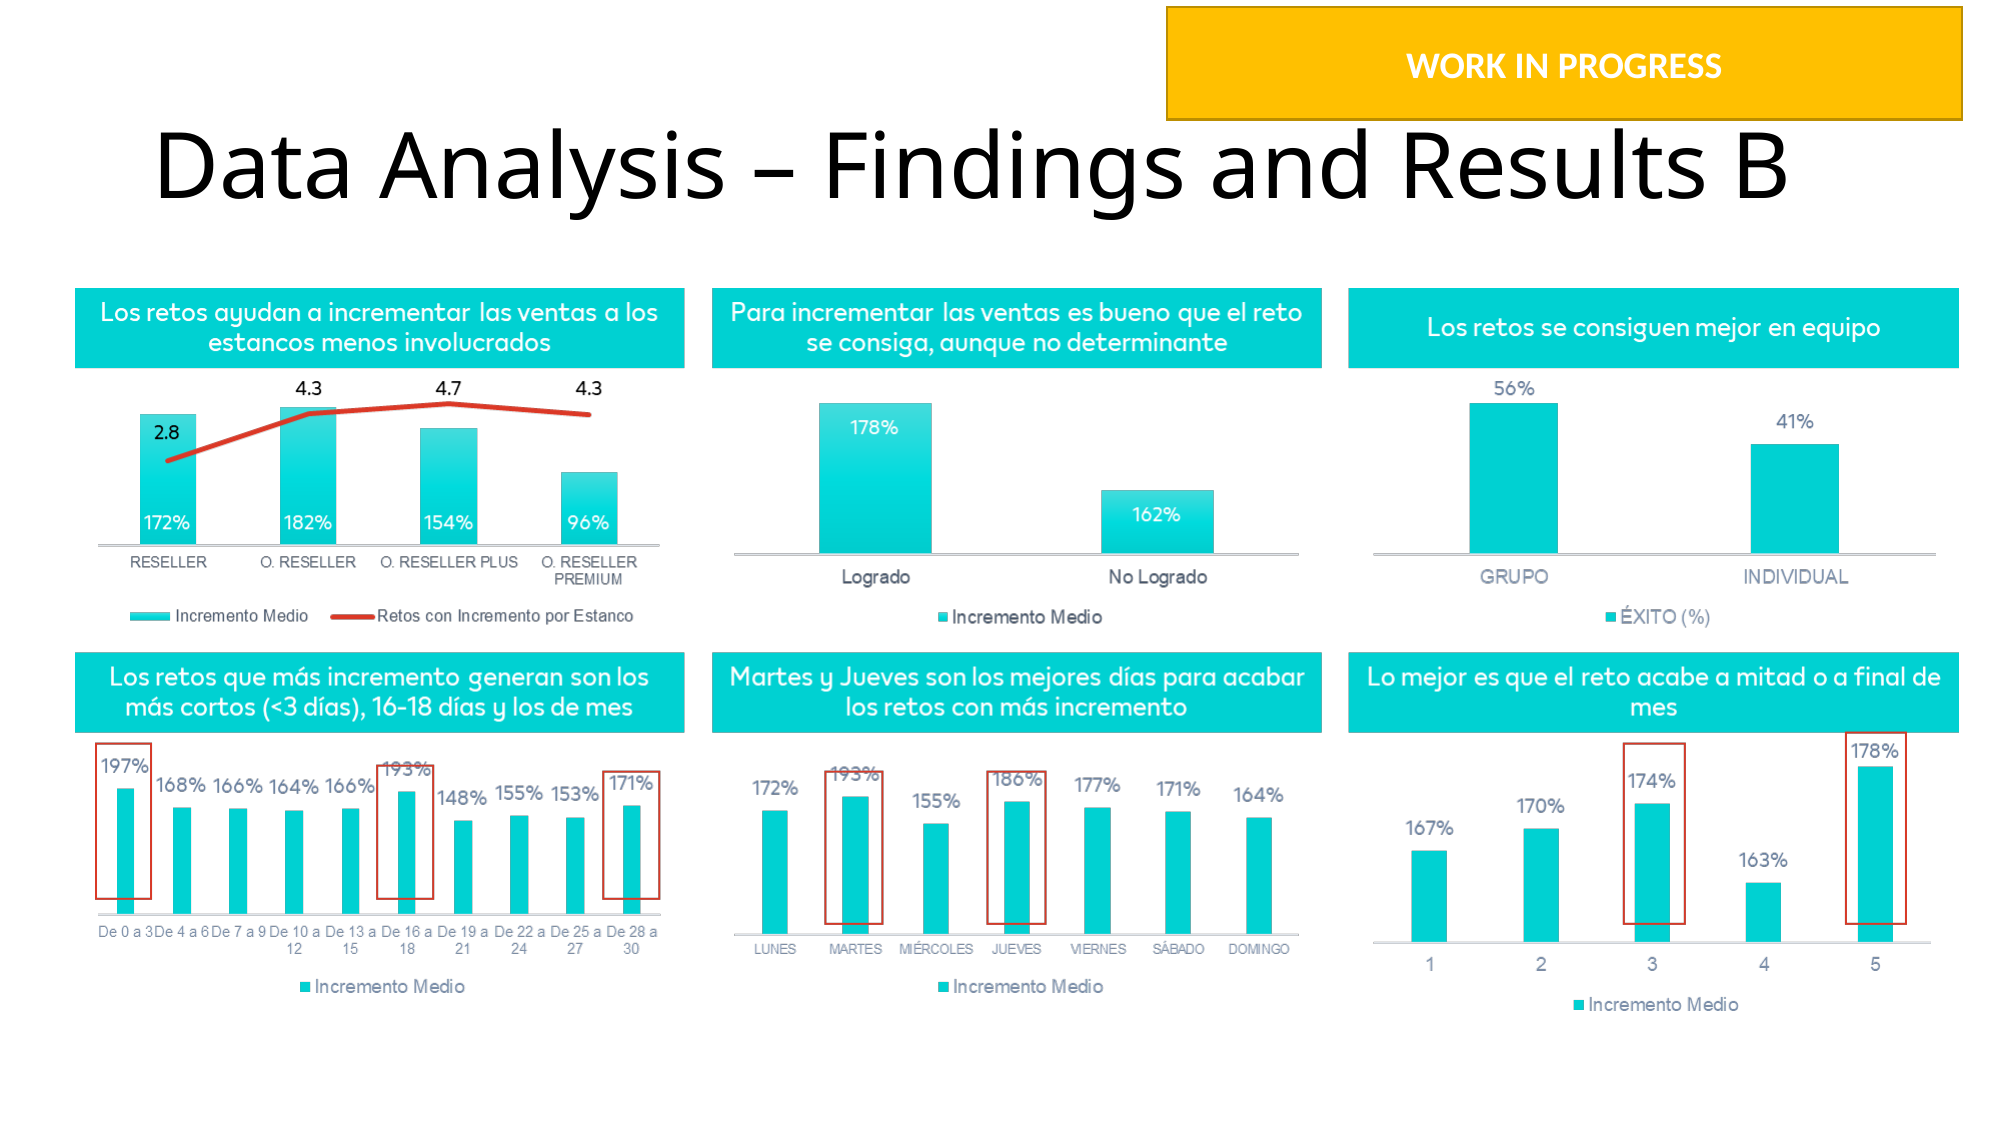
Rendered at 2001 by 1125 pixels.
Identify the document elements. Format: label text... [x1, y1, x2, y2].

title Data Analysis – Findings and Results B [137, 59, 1863, 278]
text_box WORK IN PROGRESS [1166, 6, 1963, 121]
picture [75, 288, 1962, 1034]
